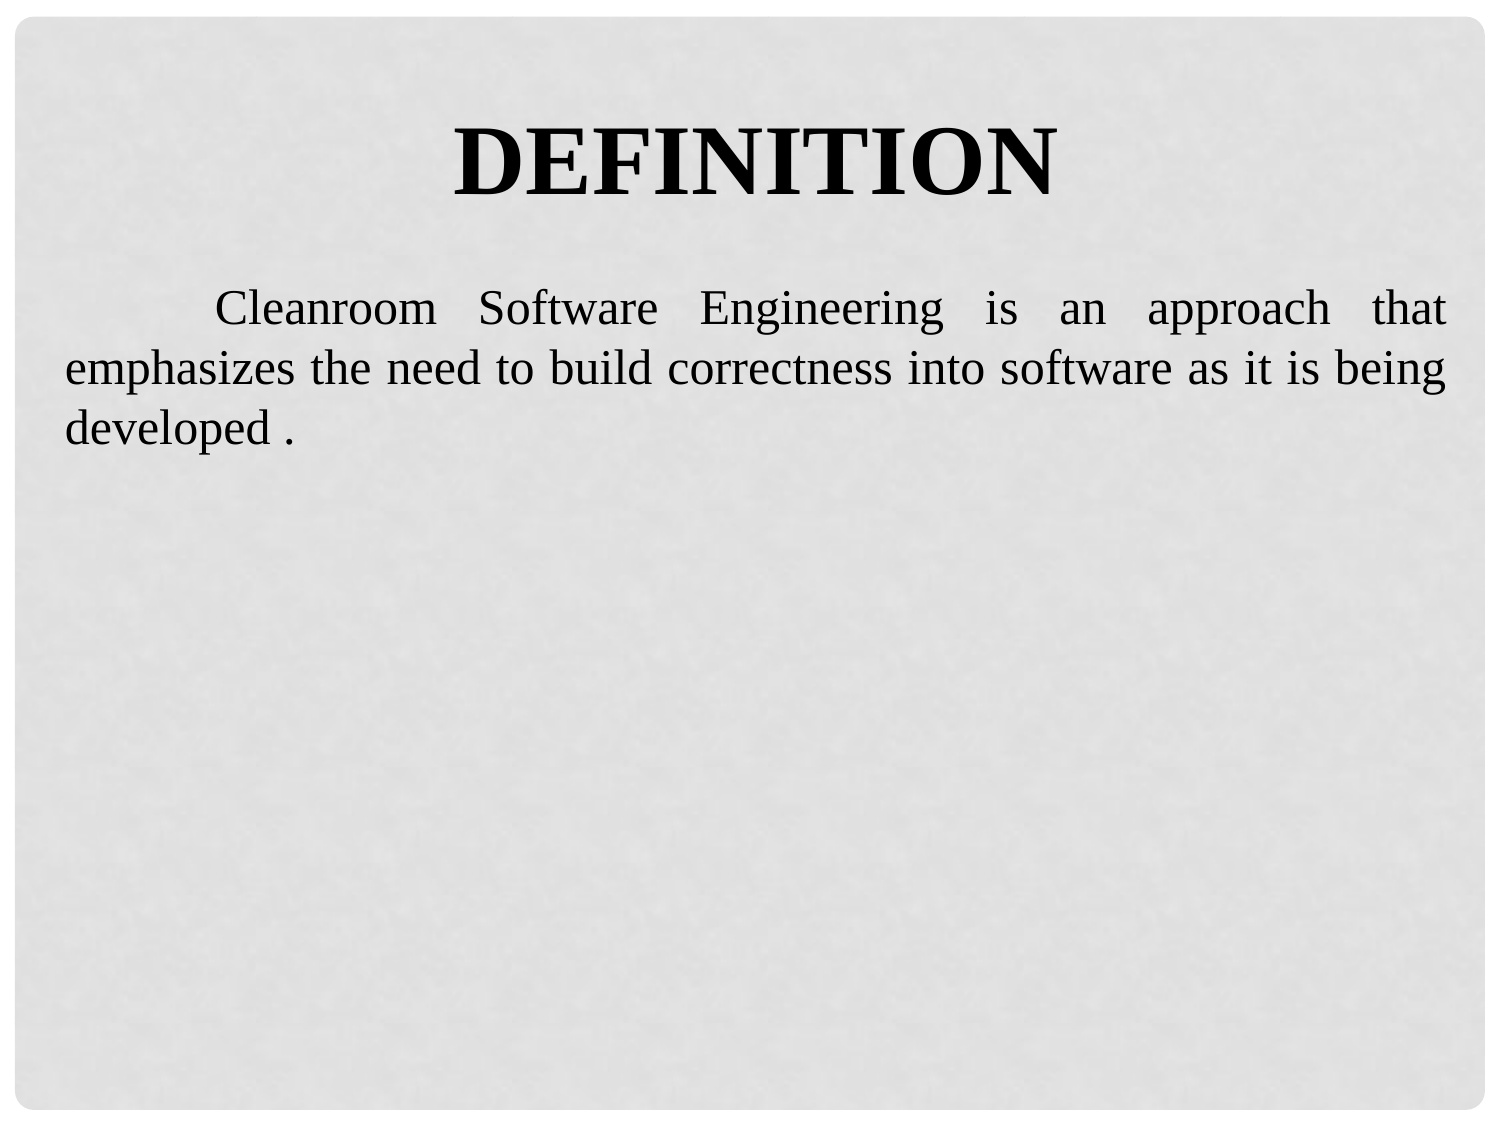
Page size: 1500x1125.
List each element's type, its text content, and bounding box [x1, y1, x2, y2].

text_box DEFINITION Cleanroom Software Engineering is an approach that emphasizes the need to build correctness into software as it is being developed . [49, 87, 1463, 463]
